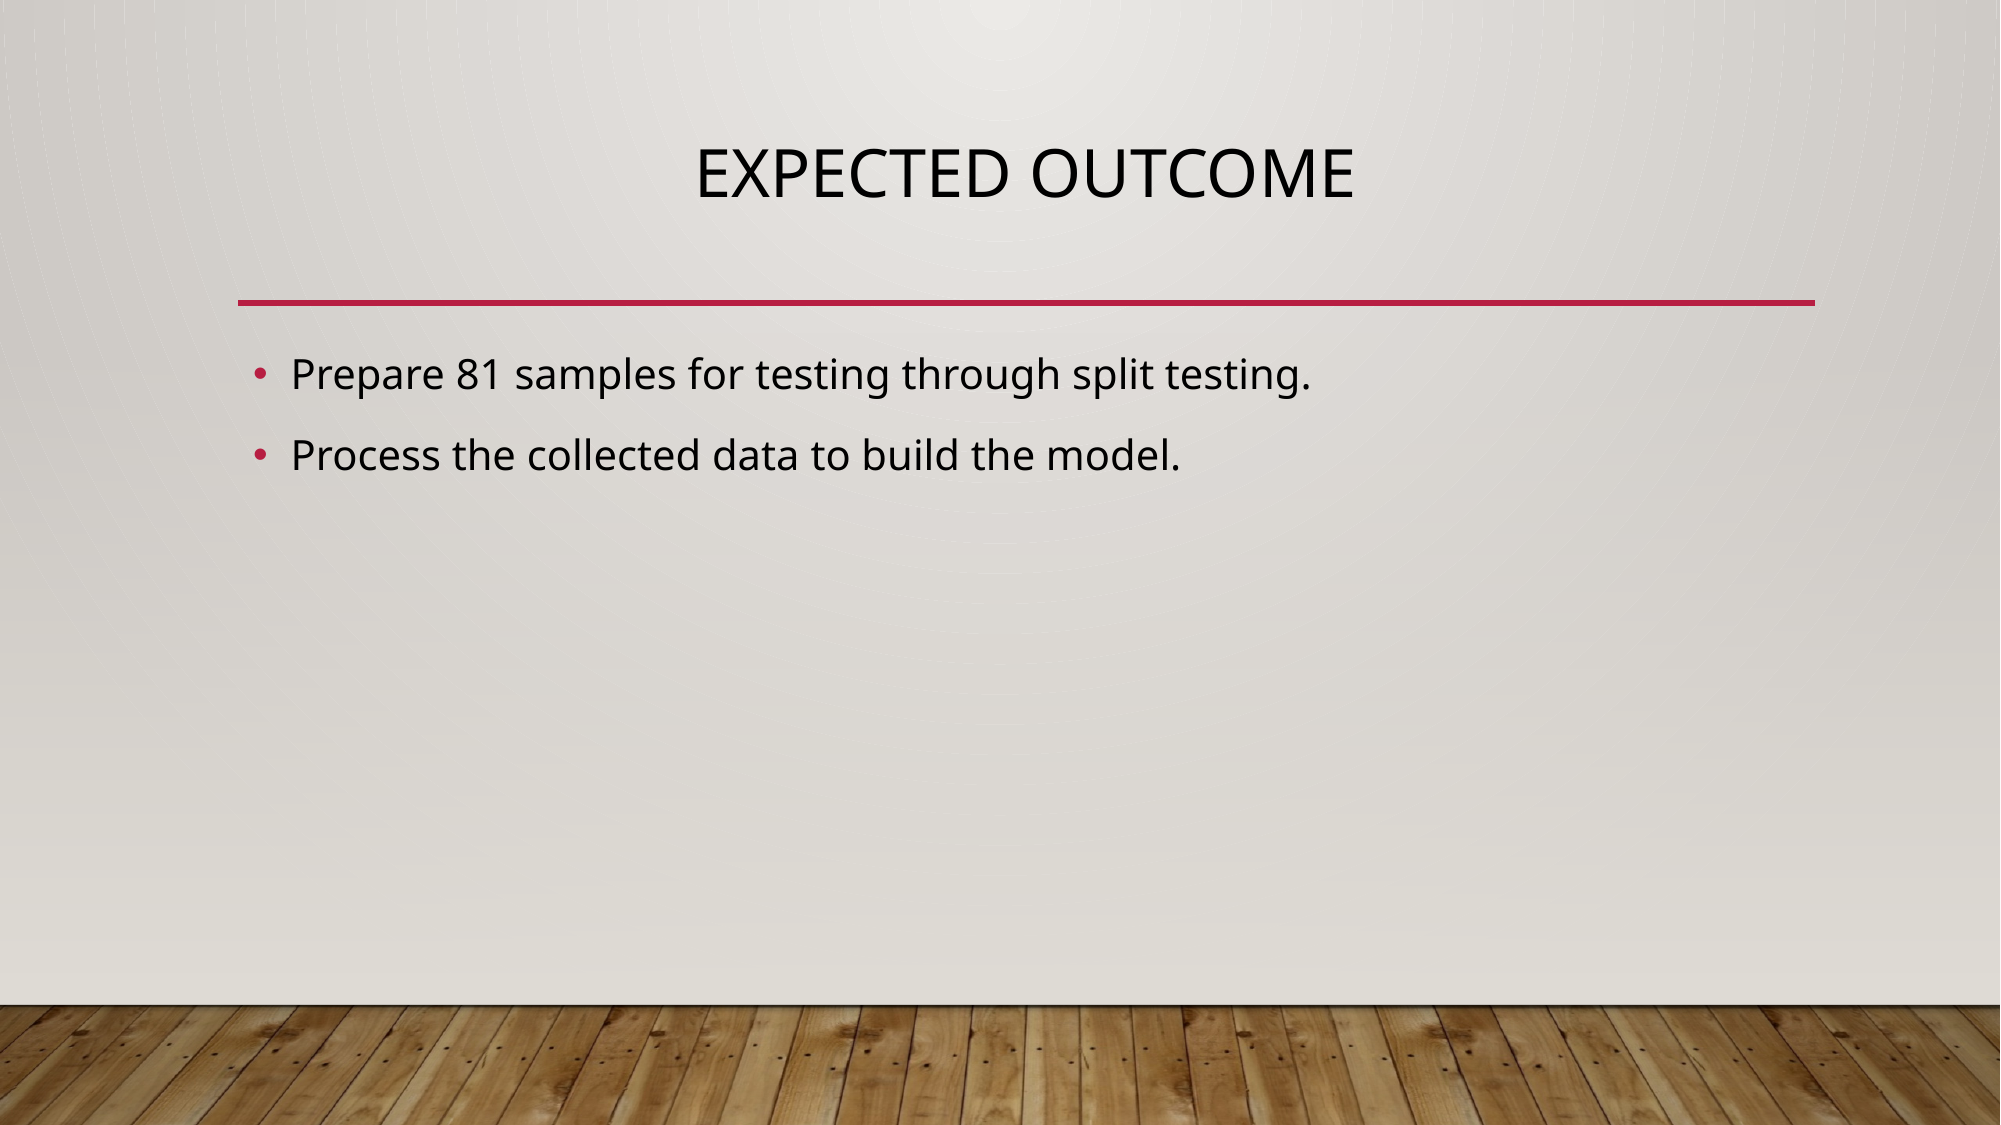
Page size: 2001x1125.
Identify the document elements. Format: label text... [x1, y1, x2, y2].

picture [0, 1005, 2000, 1125]
list Prepare 81 samples for testing through split testing. Process the collected data to build the model. [238, 330, 1814, 897]
title Expected Outcome [238, 131, 1814, 305]
